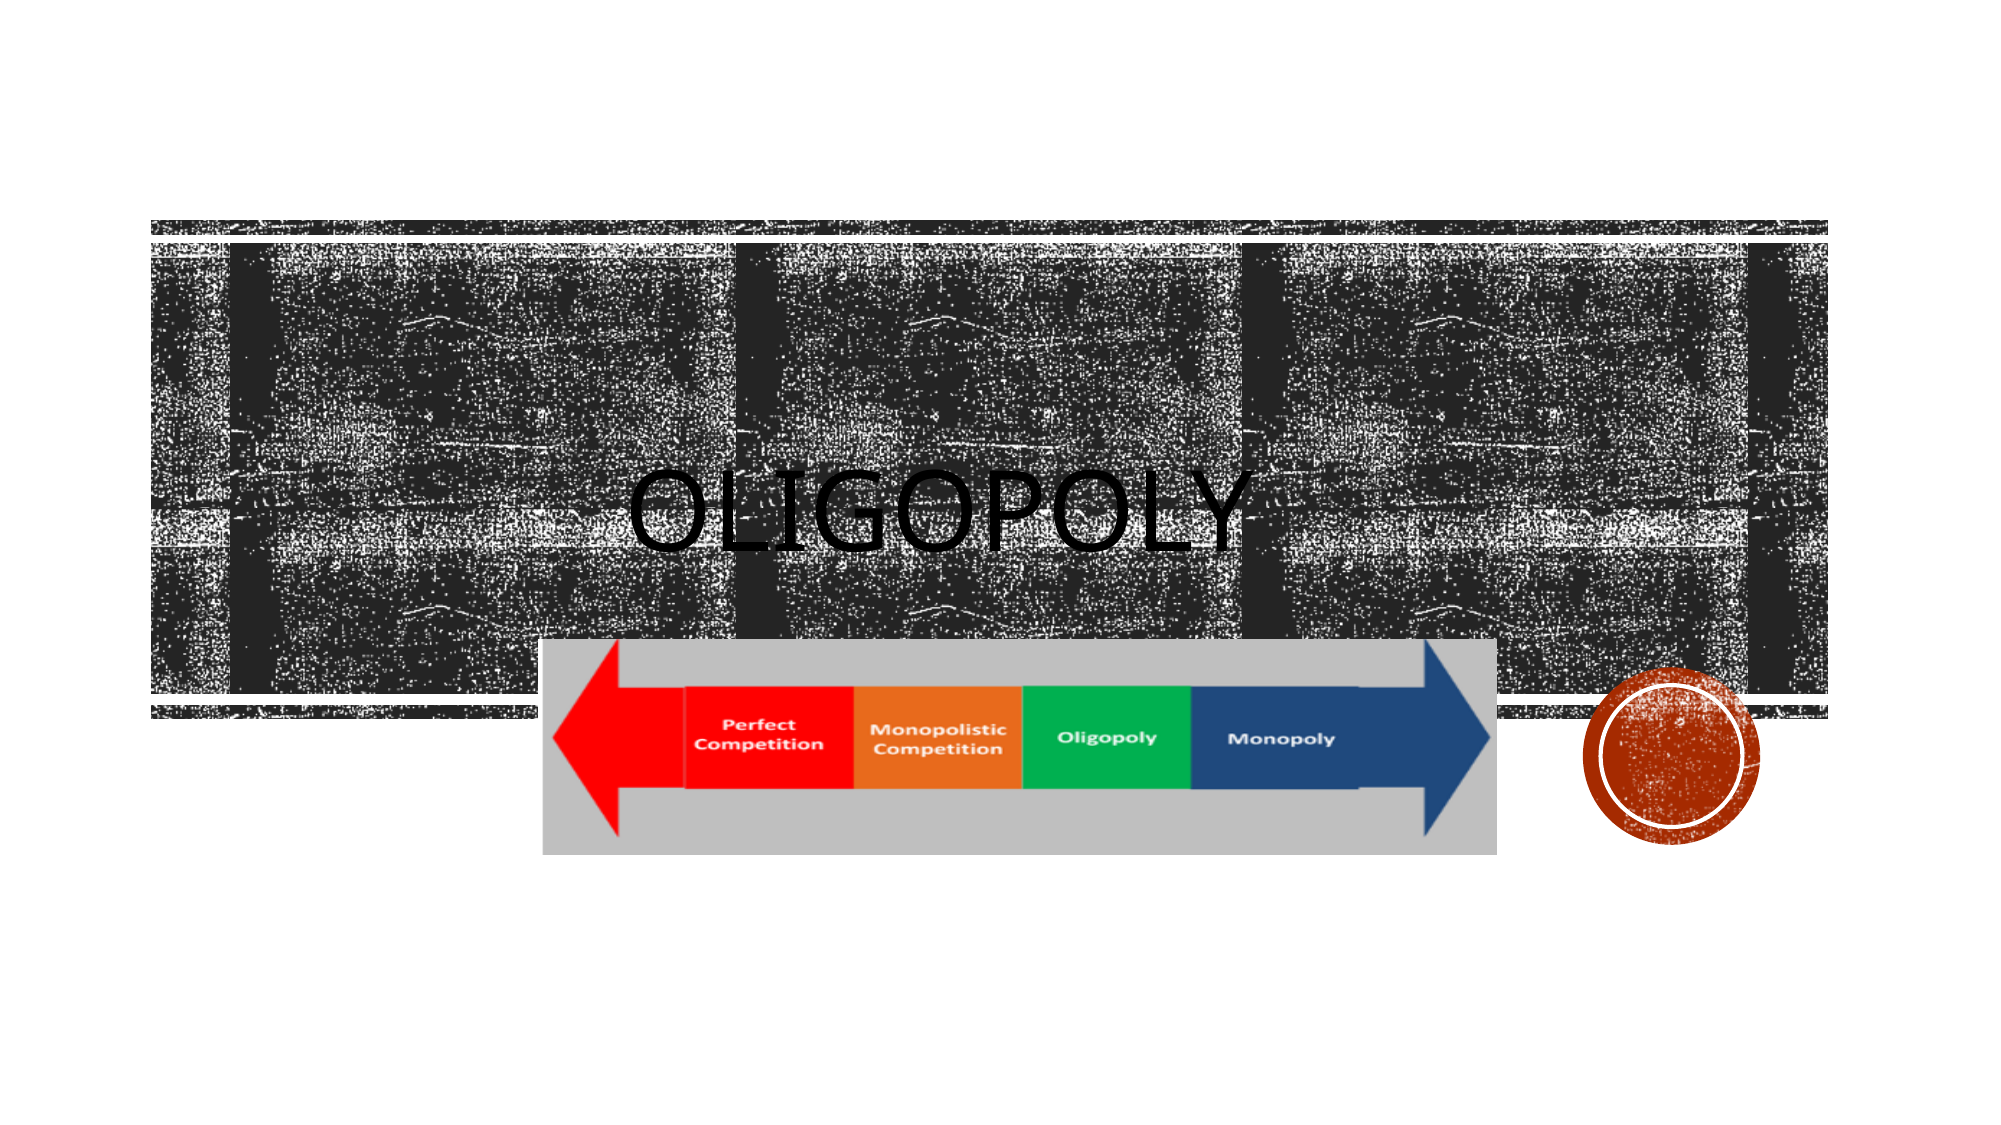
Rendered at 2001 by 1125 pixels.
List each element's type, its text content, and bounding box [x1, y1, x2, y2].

subtitle OLIGOPOLY [258, 447, 1759, 899]
picture [538, 639, 1497, 855]
title [249, 184, 1750, 365]
